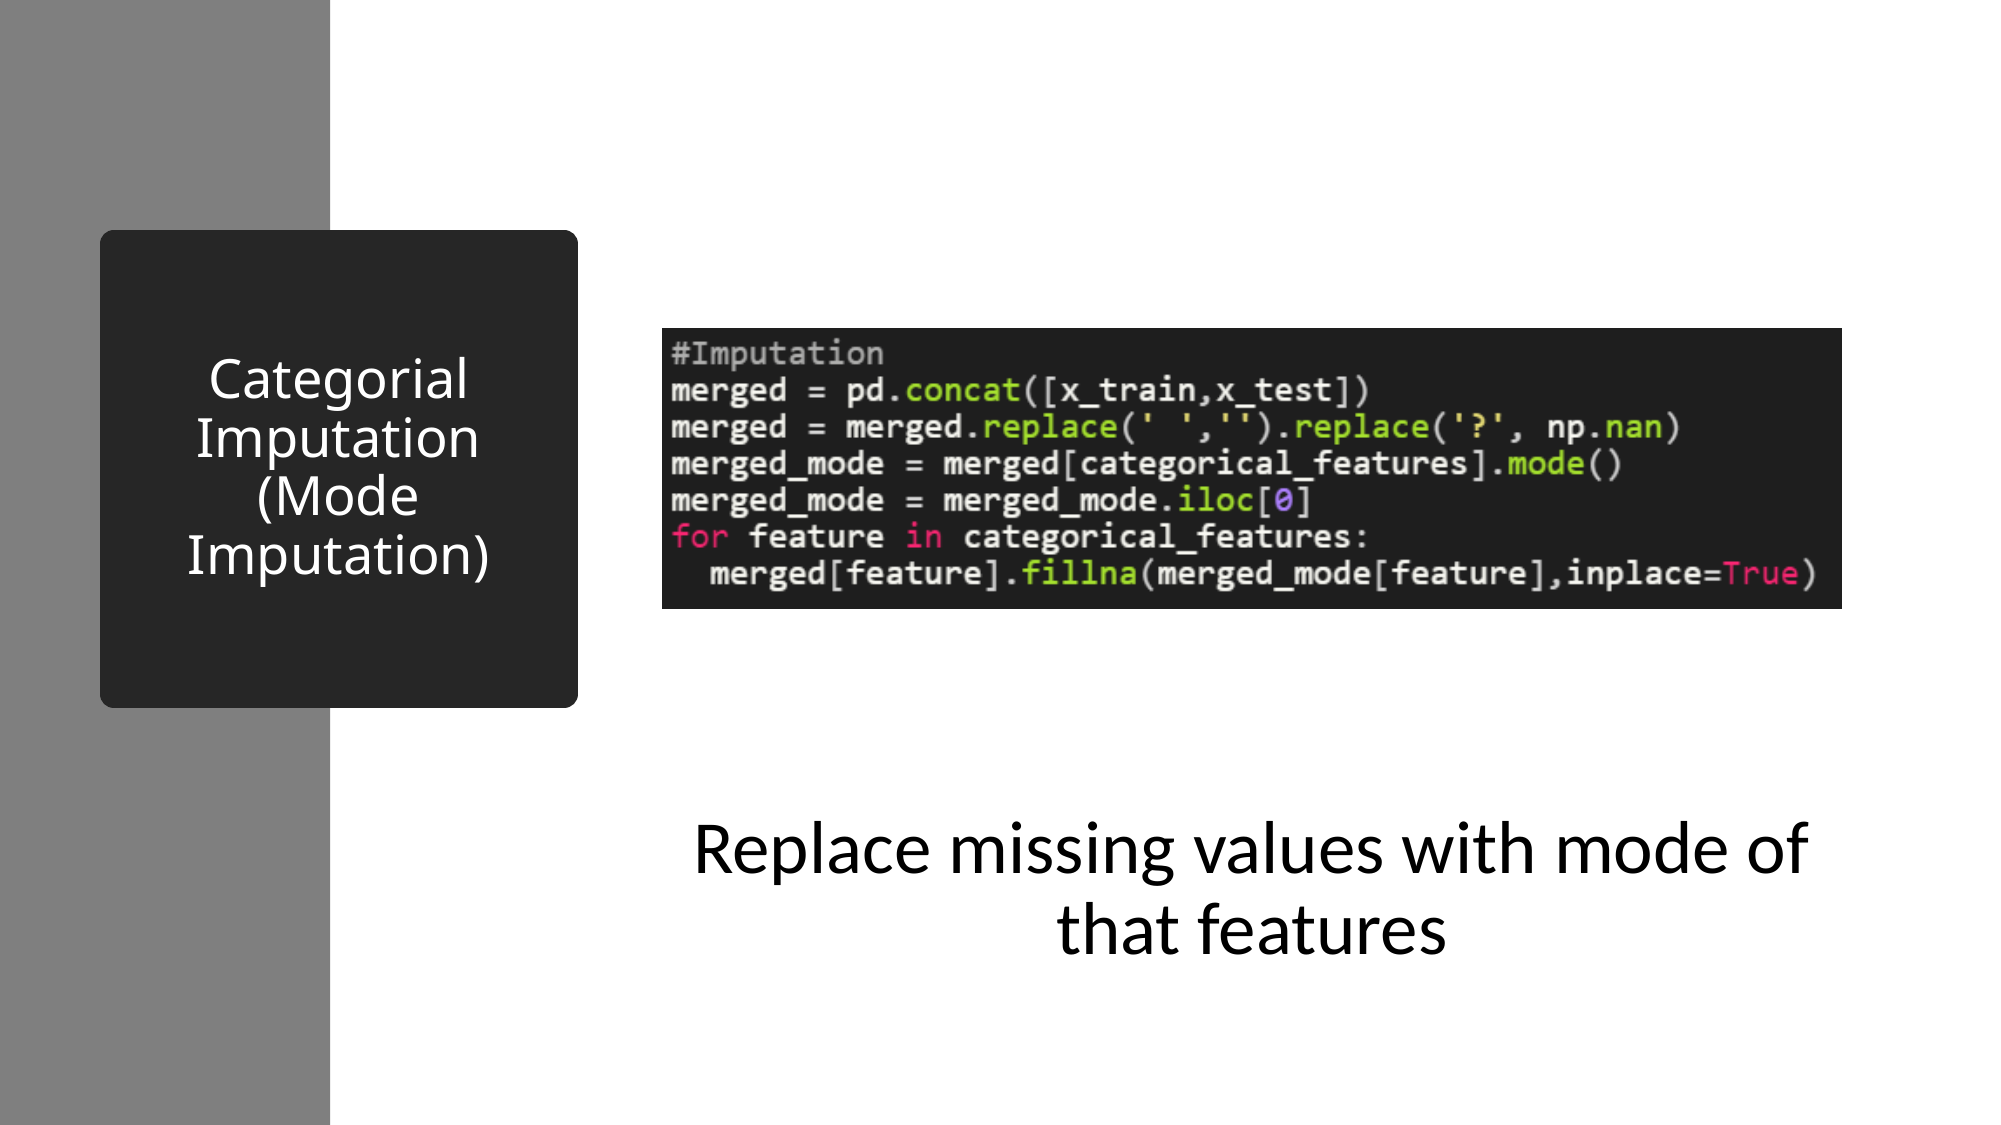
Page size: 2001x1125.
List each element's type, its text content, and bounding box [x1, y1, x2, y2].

picture [662, 328, 1842, 609]
text_box [0, 0, 331, 1125]
list Replace missing values with mode of that features [662, 801, 1842, 1125]
title Categorial Imputation (Mode Imputation) [113, 243, 564, 694]
